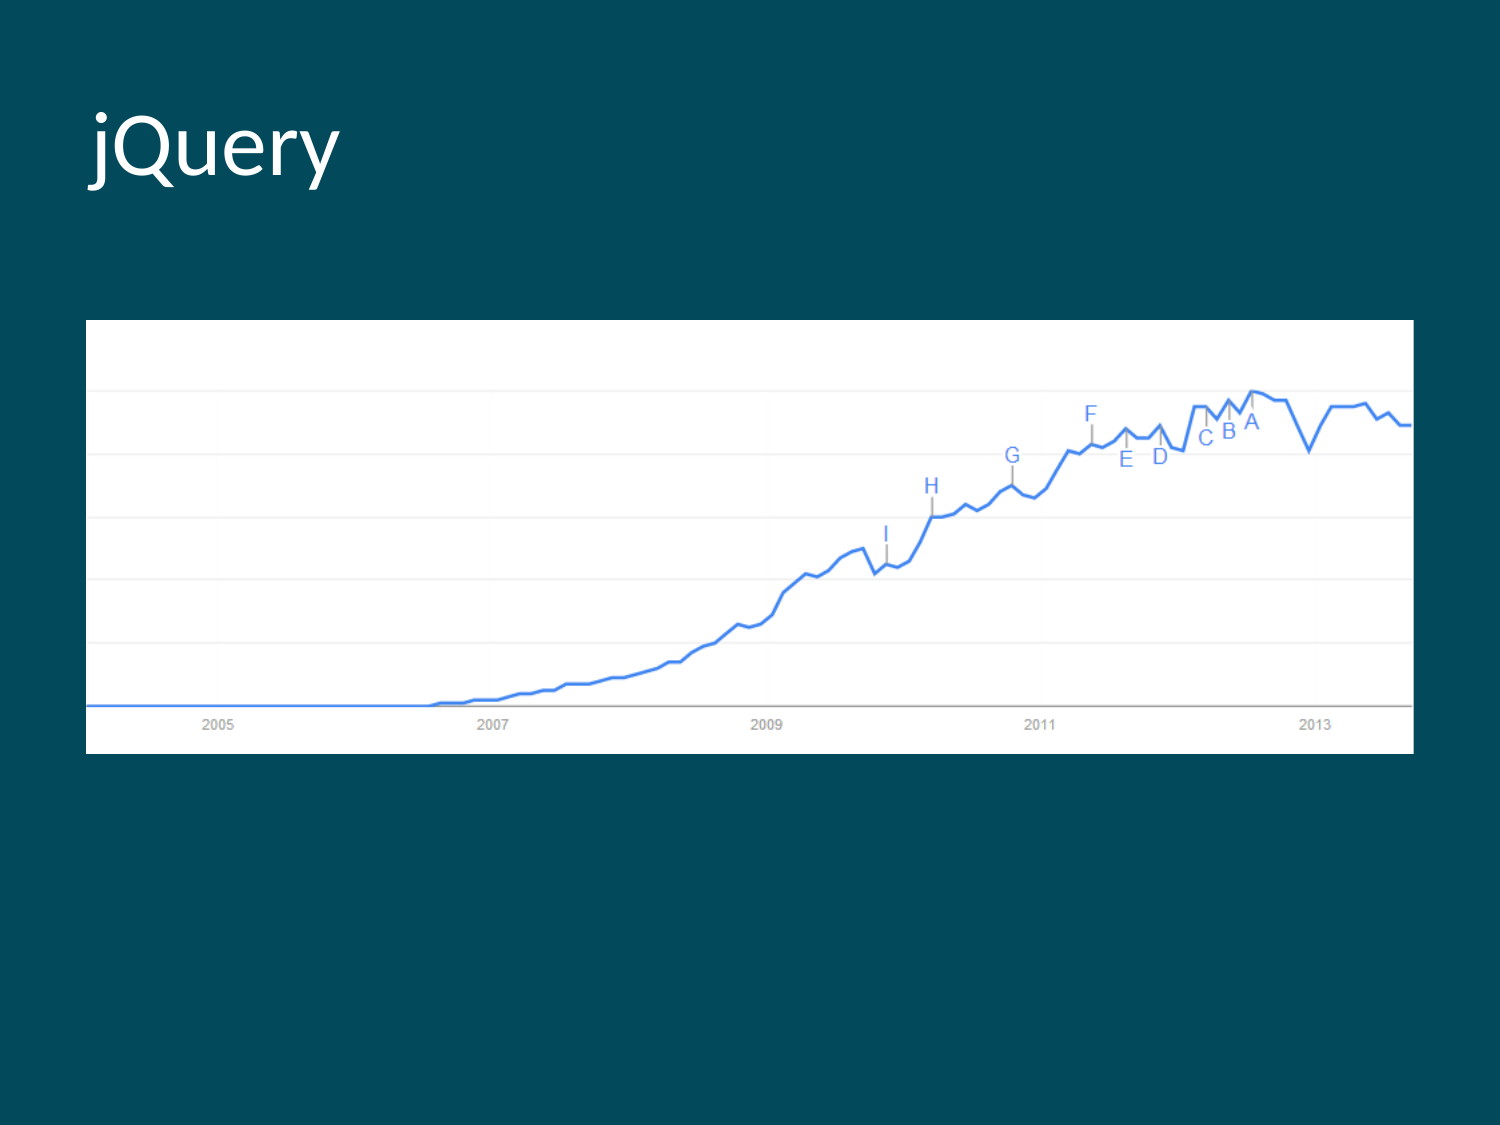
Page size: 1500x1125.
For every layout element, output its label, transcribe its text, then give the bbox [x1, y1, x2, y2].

title jQuery [75, 45, 1425, 233]
text_box [86, 320, 1414, 754]
